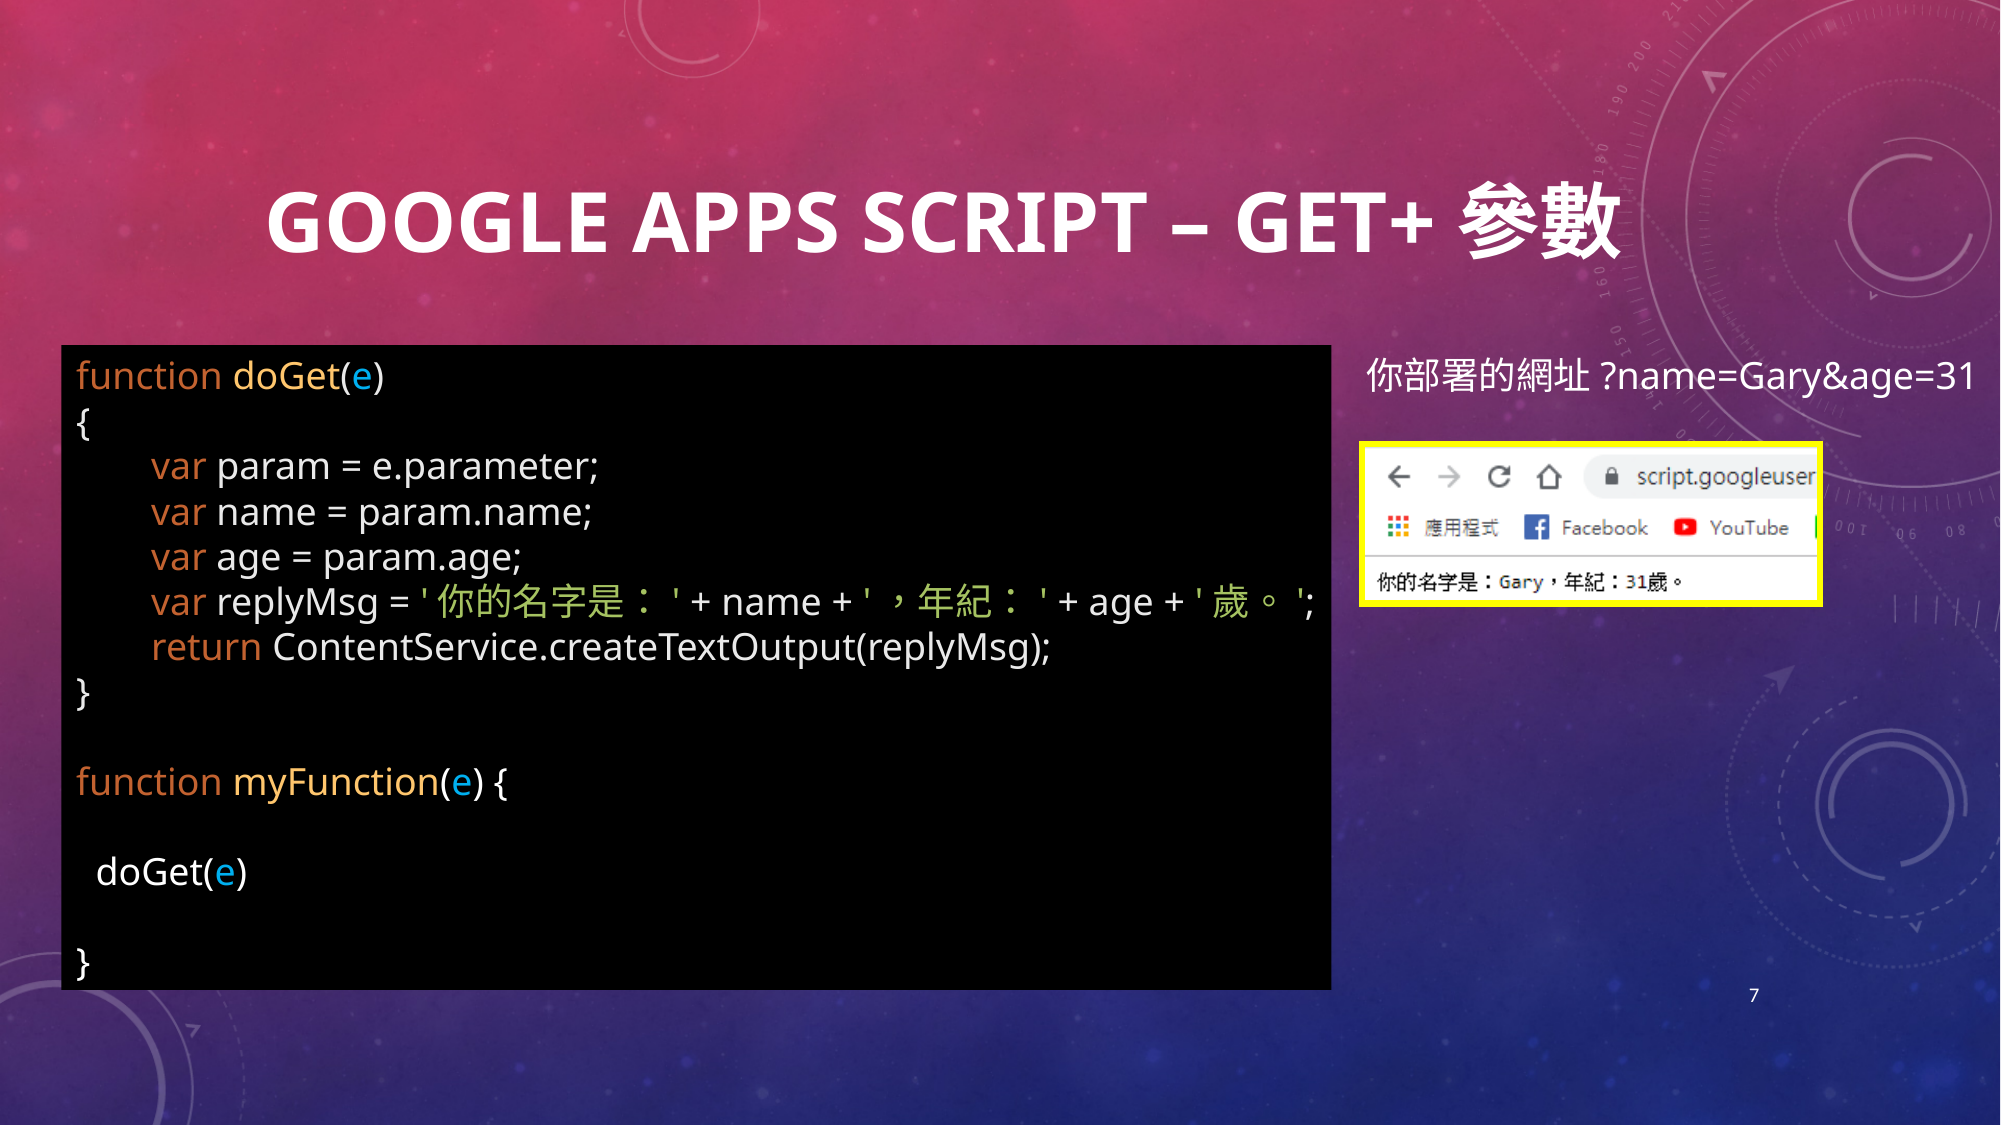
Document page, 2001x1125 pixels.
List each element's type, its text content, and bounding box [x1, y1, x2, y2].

text_box function doGet(e) { var param = e.parameter; var name = param.name; var age = param.age; var replyMsg = '你的名字是：' + name + '，年紀：' + age + '歲。'; return ContentService.createTextOutput(replyMsg); } function myFunction(e) { doGet(e) } [61, 345, 1332, 990]
slide_number 7 [1684, 963, 1775, 1025]
text_box 你部署的網址?name=Gary&age=31 [1351, 345, 1994, 405]
title Google apps script – Get+參數 [112, 99, 1775, 339]
picture [0, 0, 2001, 1125]
